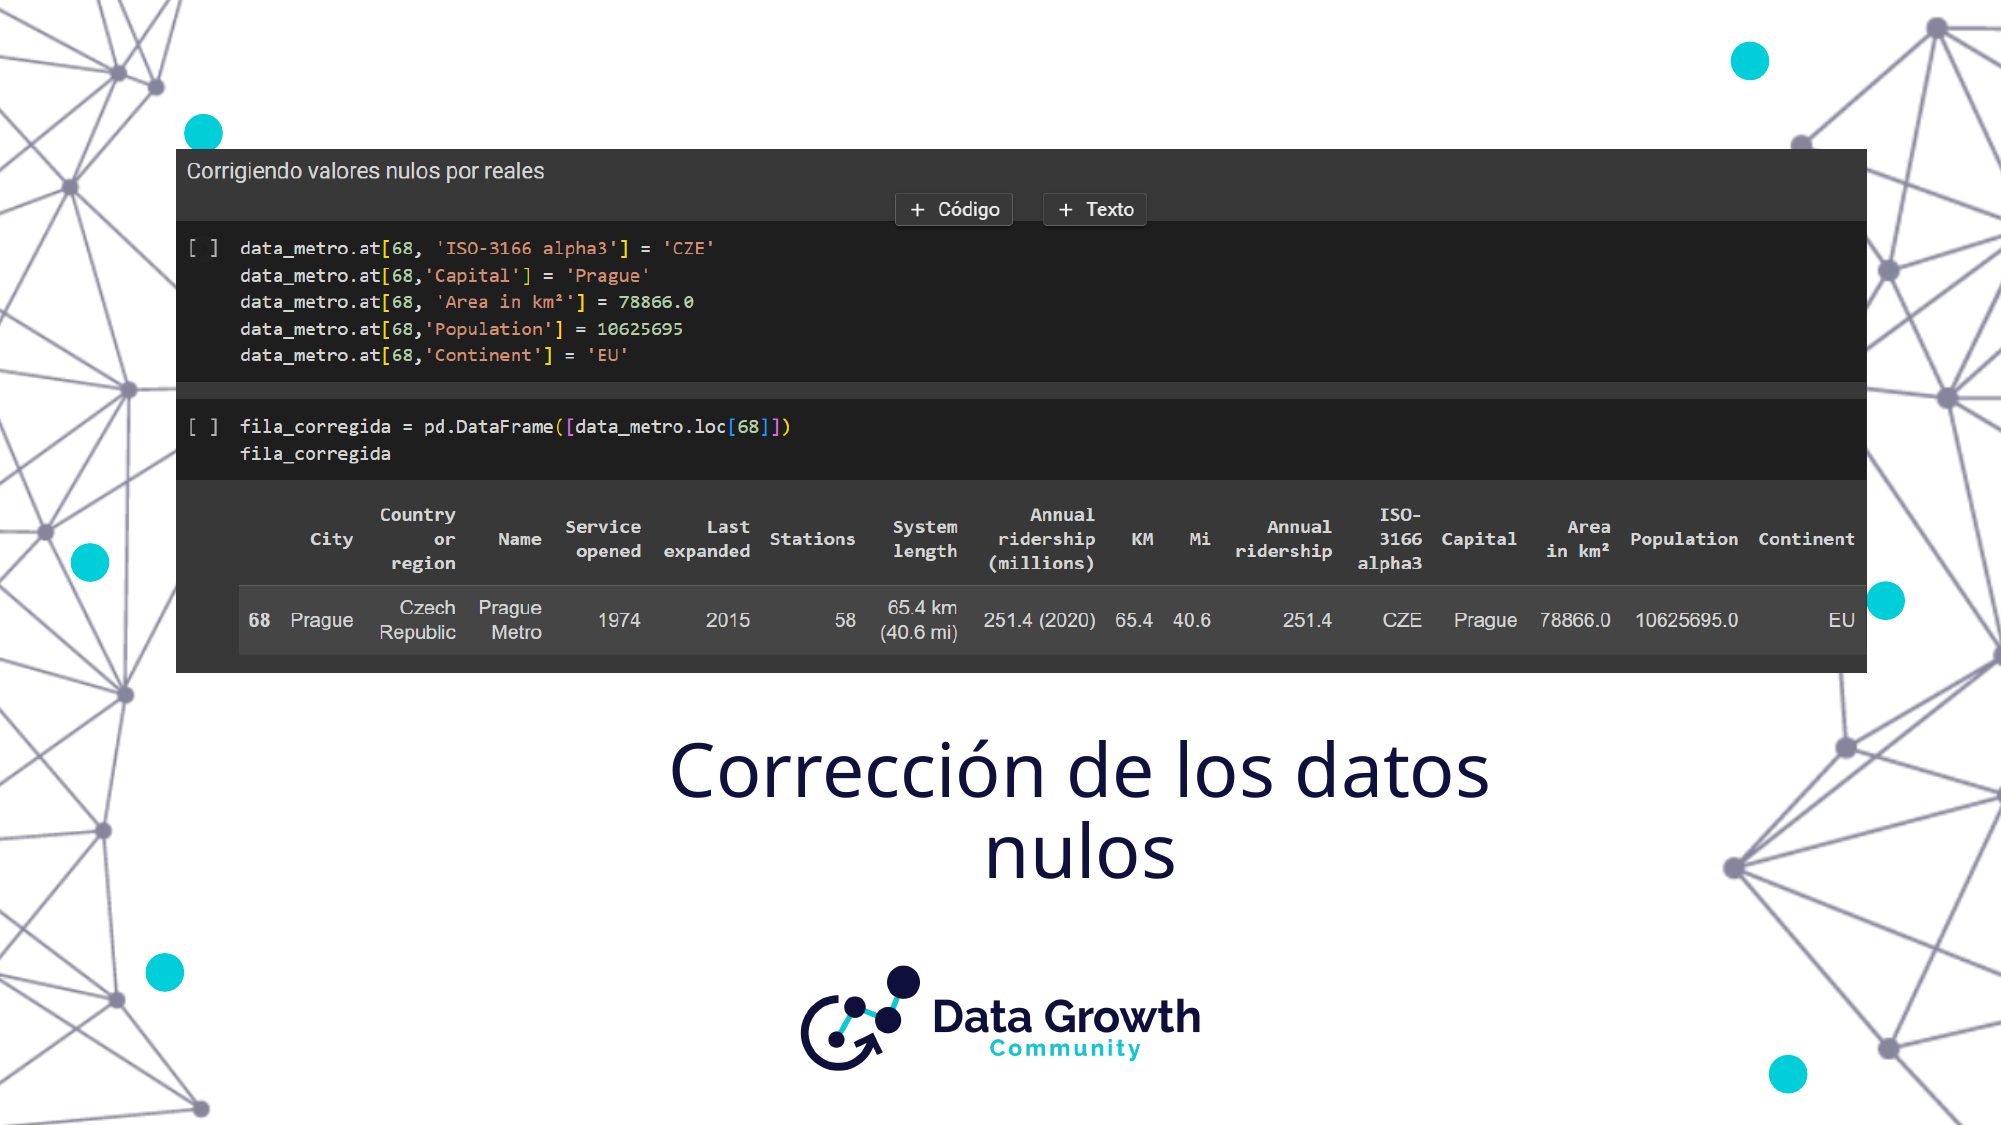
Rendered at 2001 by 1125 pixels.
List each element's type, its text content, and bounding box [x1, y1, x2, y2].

picture [176, 149, 1867, 674]
title Corrección de los datos nulos [643, 725, 1518, 968]
picture [780, 968, 1220, 1087]
